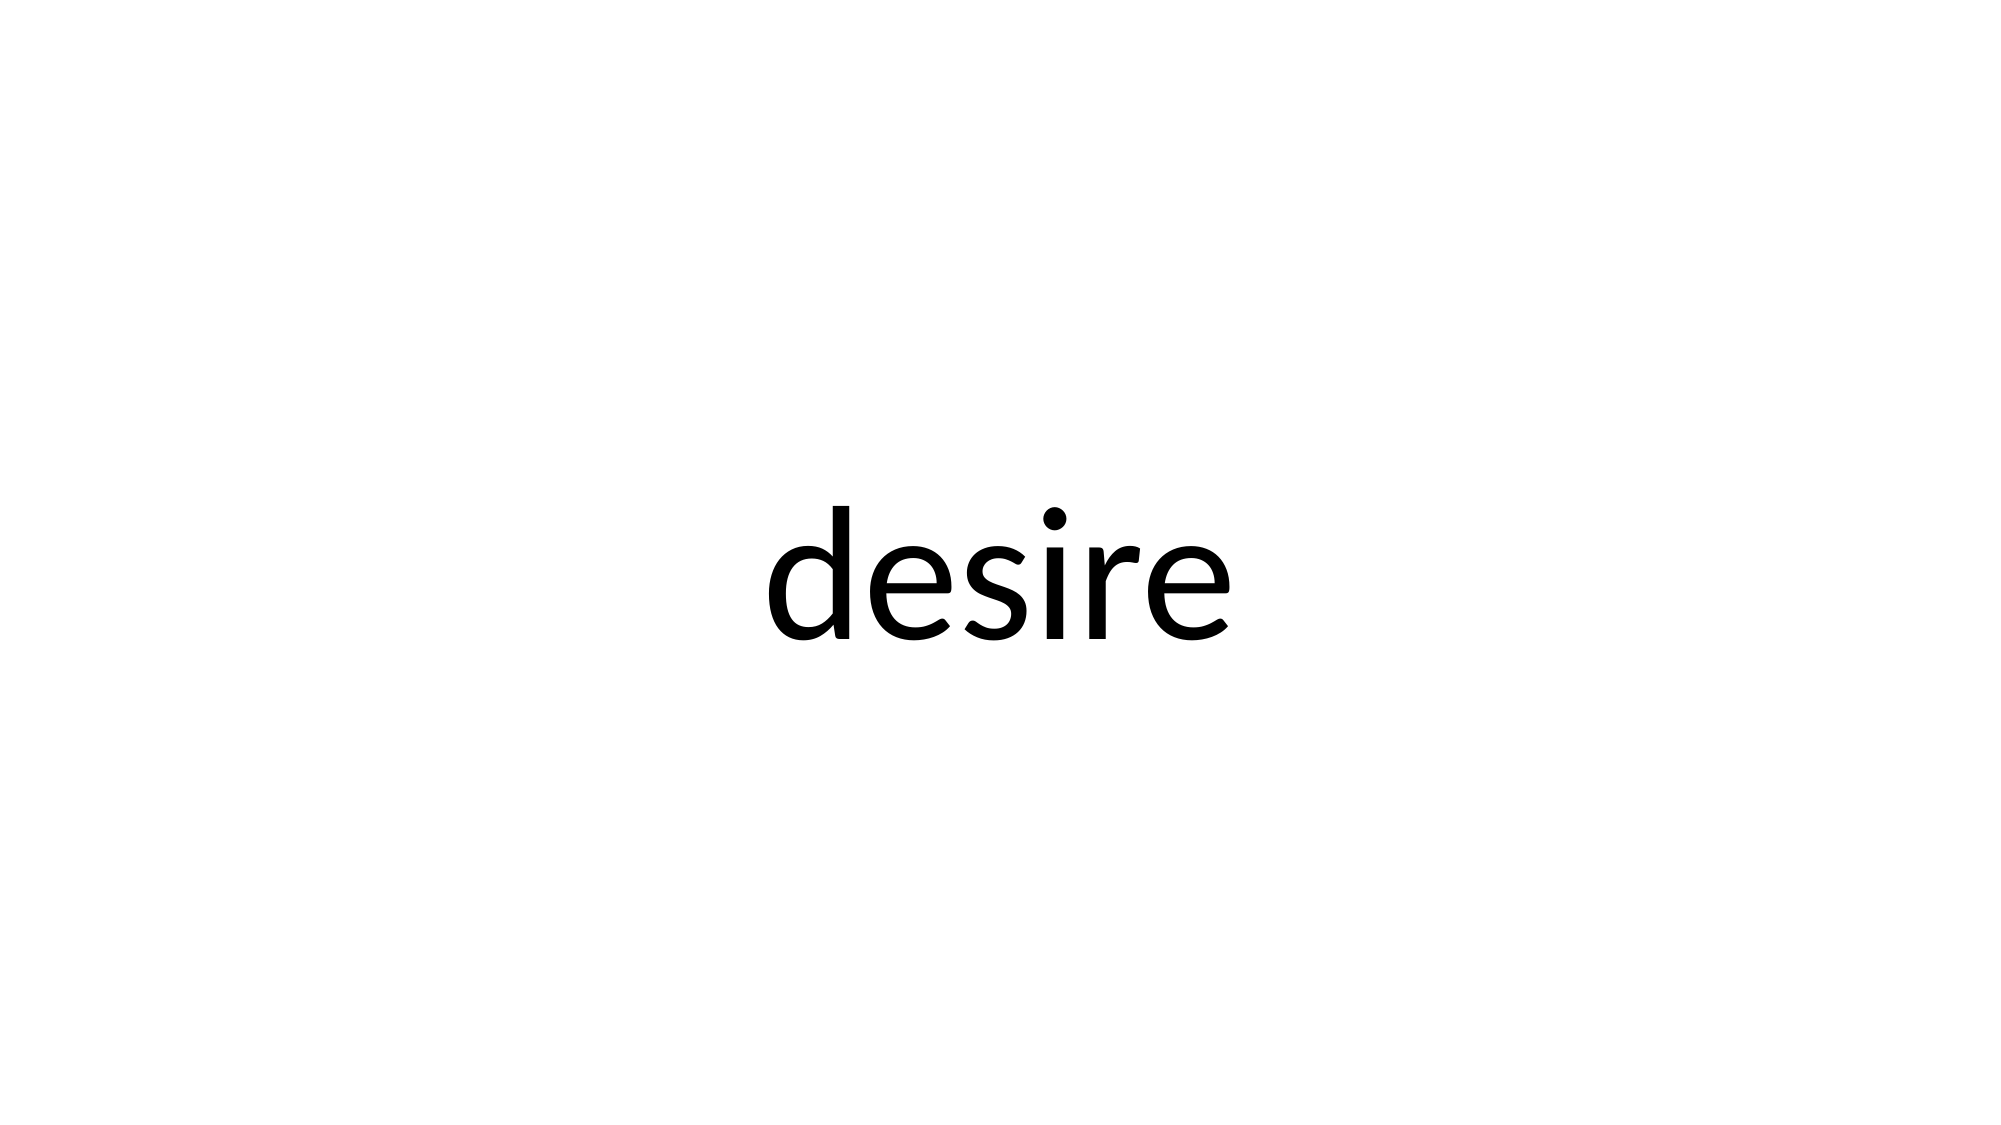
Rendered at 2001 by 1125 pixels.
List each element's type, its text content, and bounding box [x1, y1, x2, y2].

text_box desire [549, 111, 1451, 1013]
